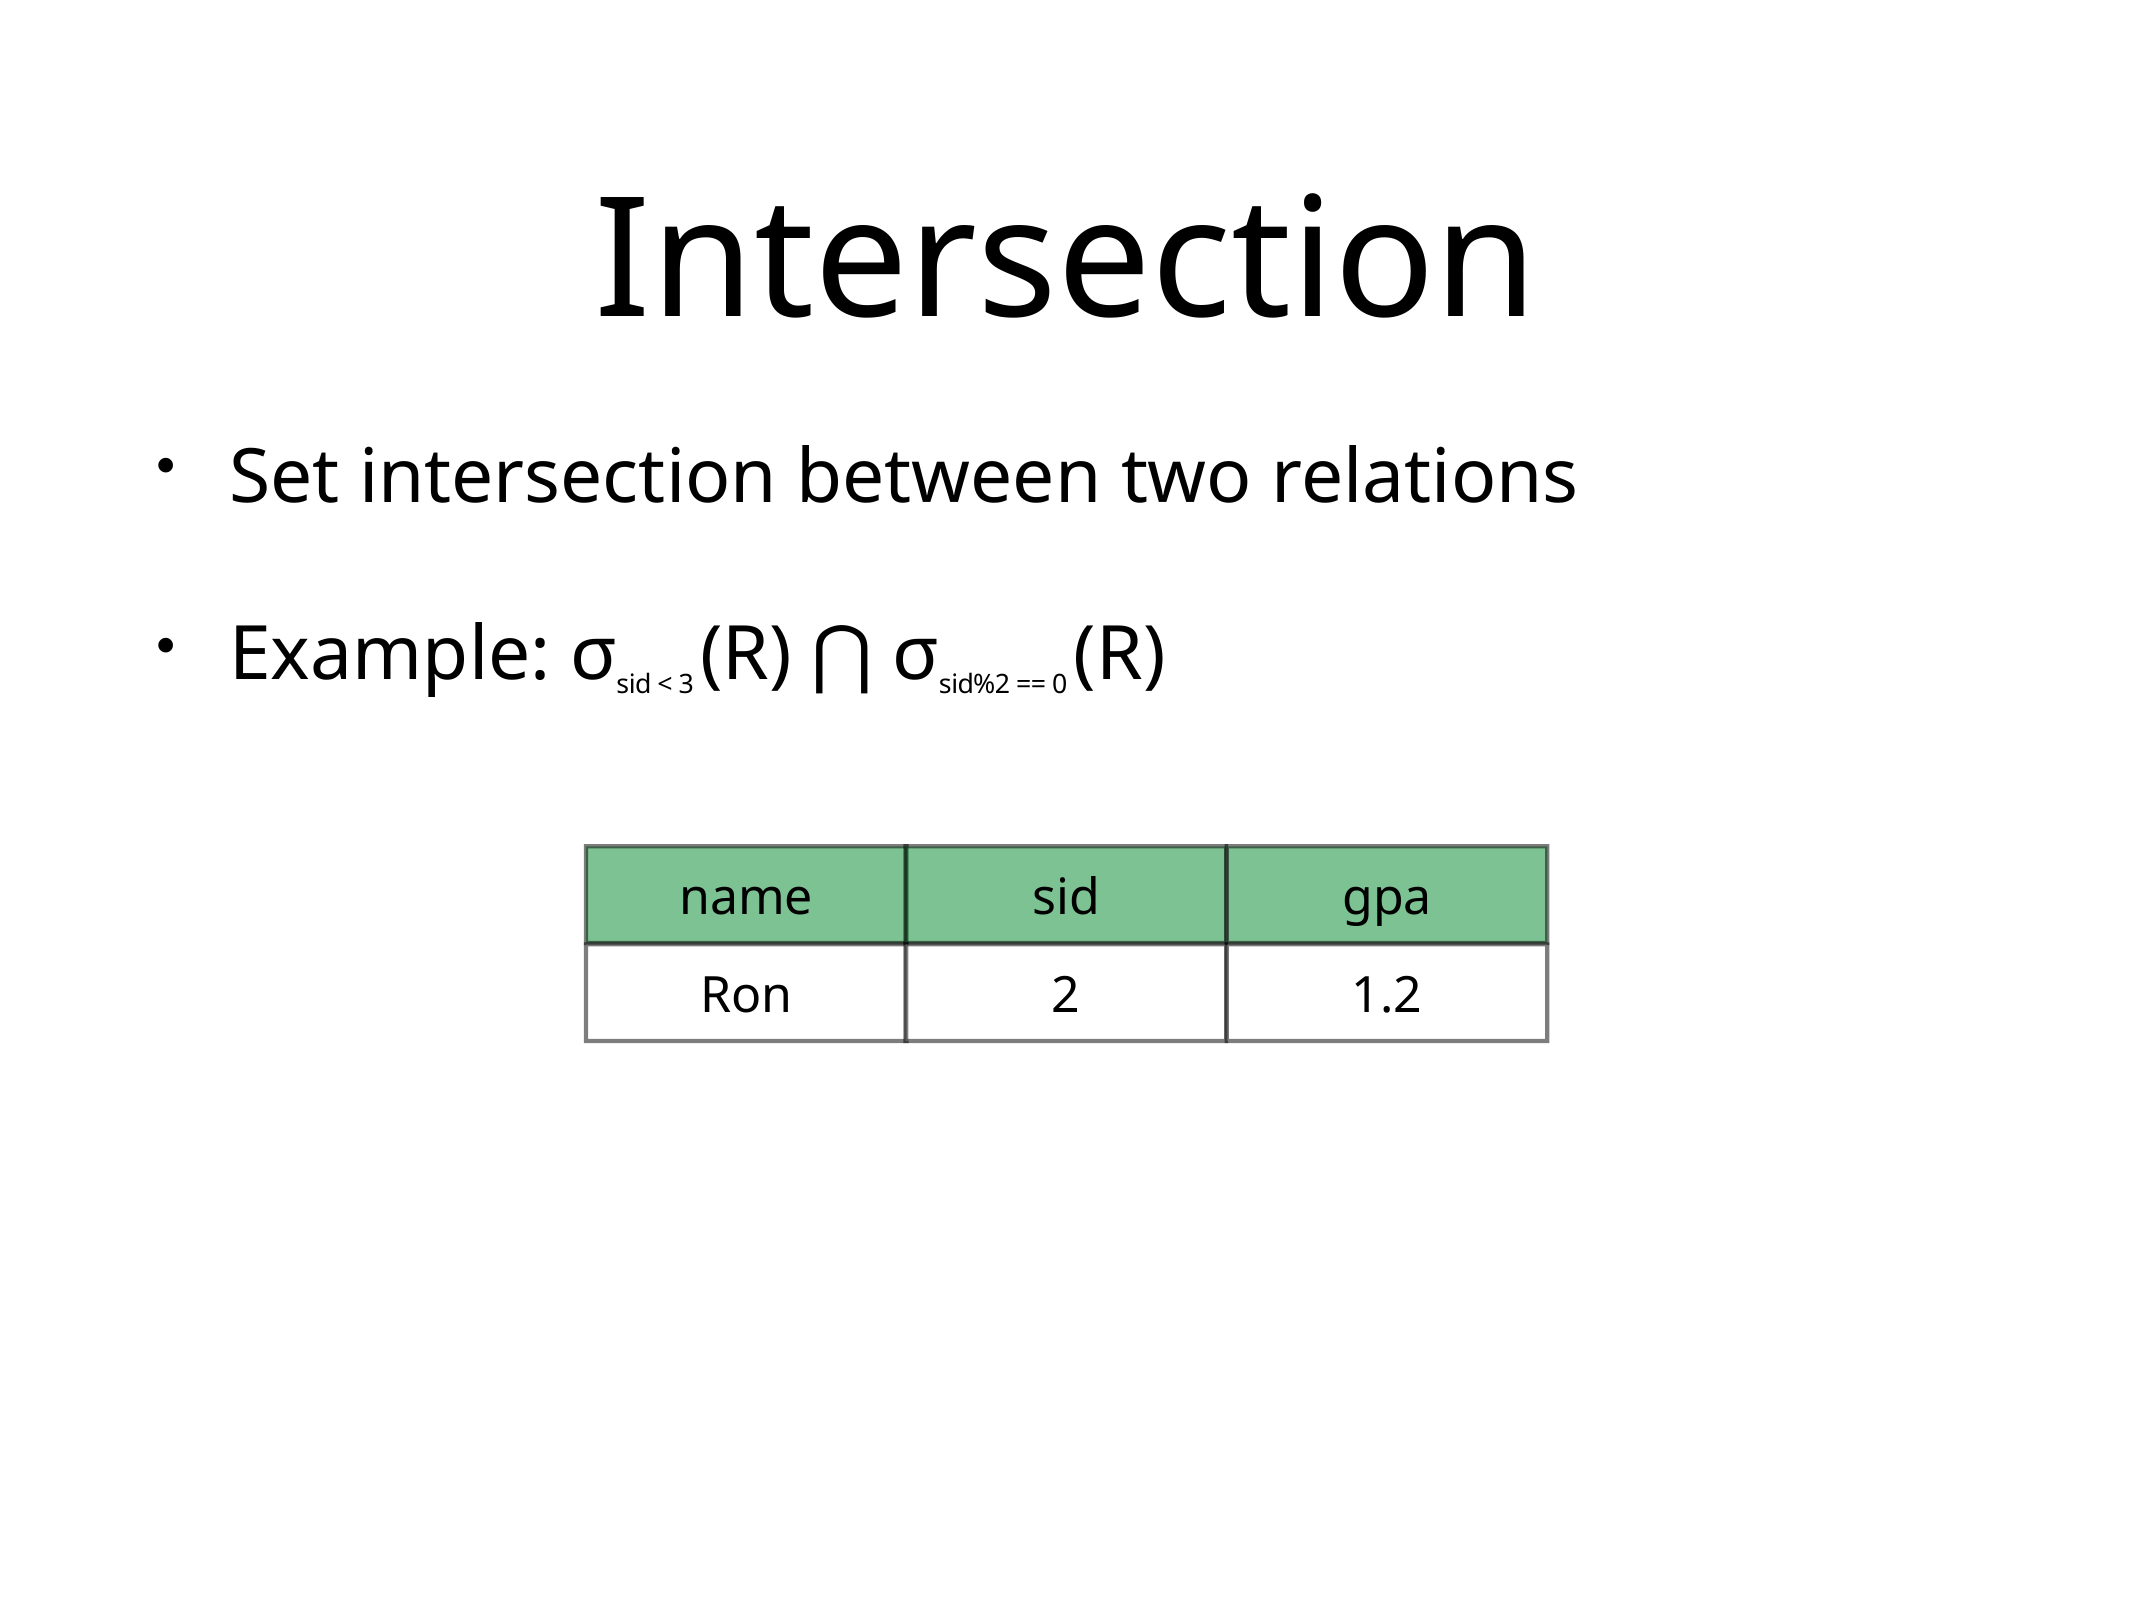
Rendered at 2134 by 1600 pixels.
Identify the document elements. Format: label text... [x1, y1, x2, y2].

title Intersection [155, 72, 1978, 426]
text_box Ron [585, 944, 905, 1042]
text_box sid [905, 846, 1226, 943]
text_box gpa [1226, 846, 1548, 943]
text_box name [585, 846, 905, 943]
list Set intersection between two relations Example: σsid < 3 (R) ⋂ σsid%2 == 0 (R) [155, 426, 1978, 746]
text_box 1.2 [1226, 944, 1548, 1042]
text_box 2 [905, 944, 1226, 1042]
